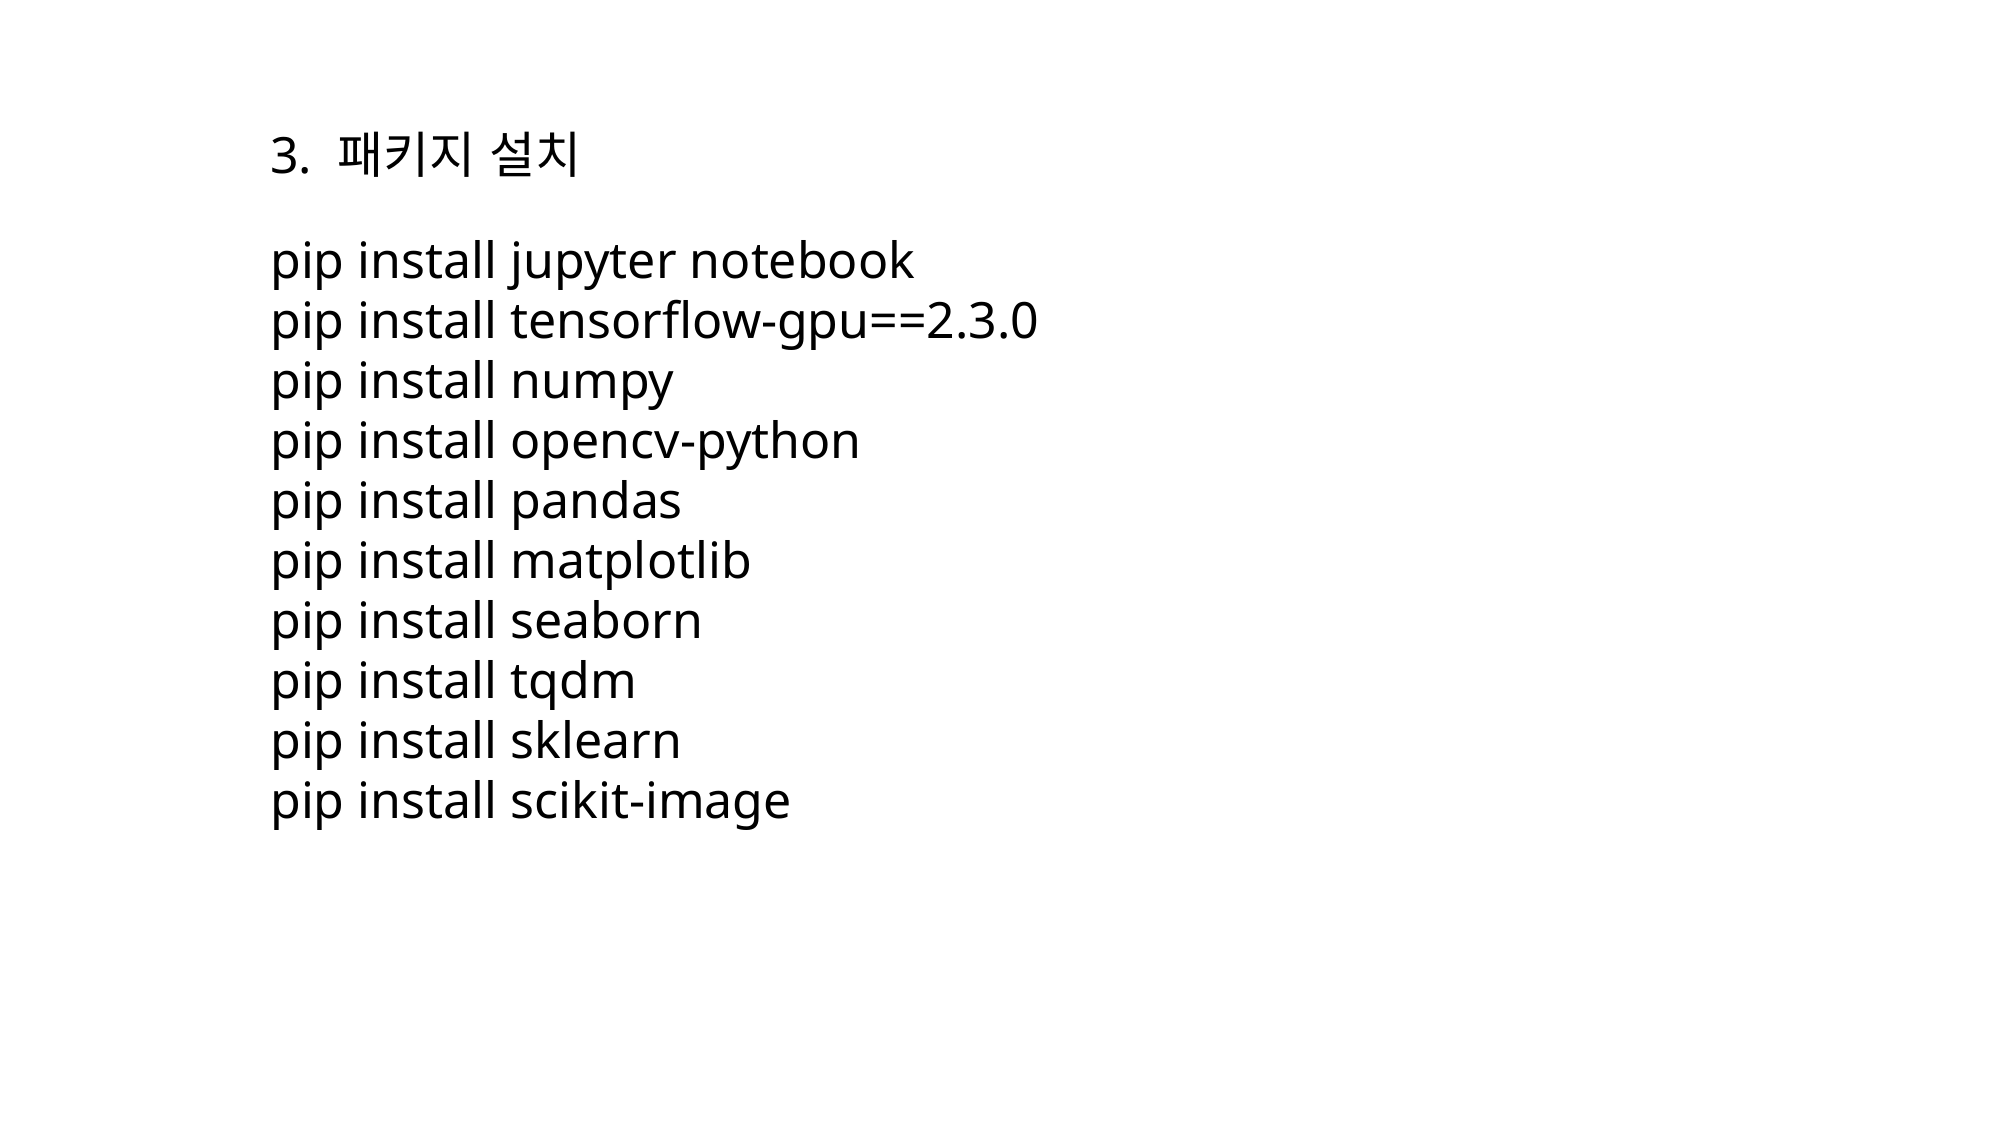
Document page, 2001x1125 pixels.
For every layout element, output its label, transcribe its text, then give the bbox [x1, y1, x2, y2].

text_box 3. 패키지 설치 pip install jupyter notebook pip install tensorflow-gpu==2.3.0 pip install numpy pip install opencv-python pip install pandas pip install matplotlib pip install seaborn pip install tqdm pip install sklearn pip install scikit-image [255, 116, 1670, 836]
